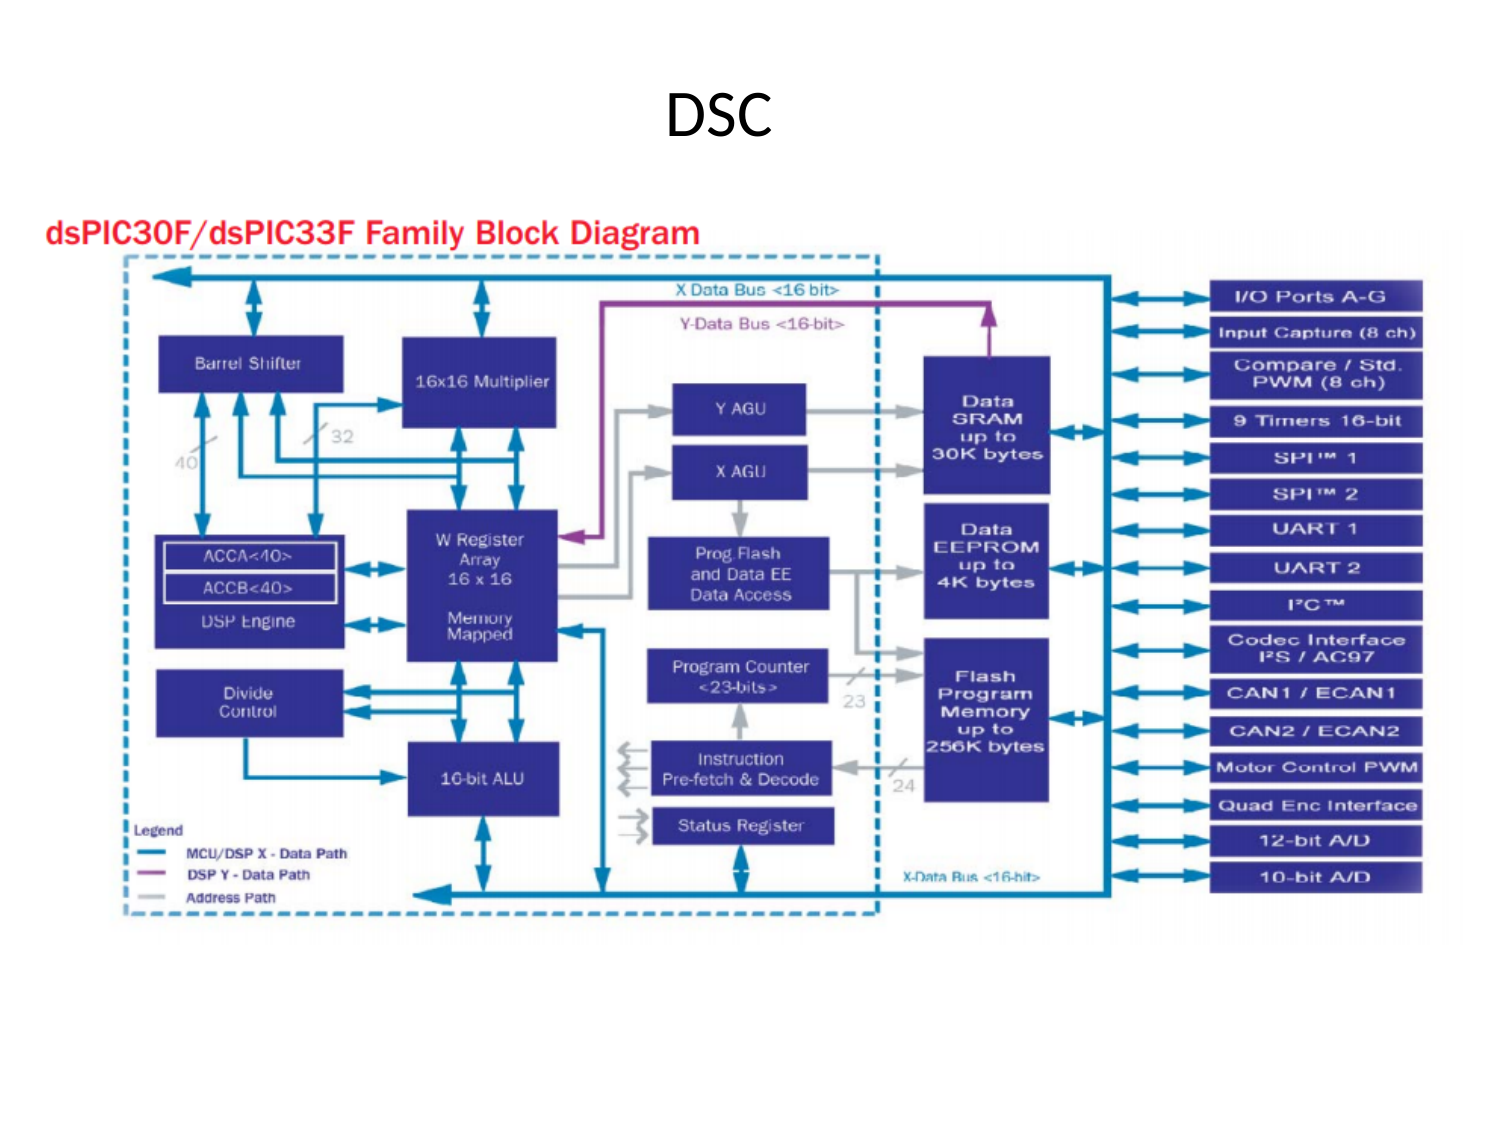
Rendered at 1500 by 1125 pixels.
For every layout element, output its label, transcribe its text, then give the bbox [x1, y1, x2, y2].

picture [24, 199, 1473, 951]
text_box DSC [650, 62, 788, 158]
